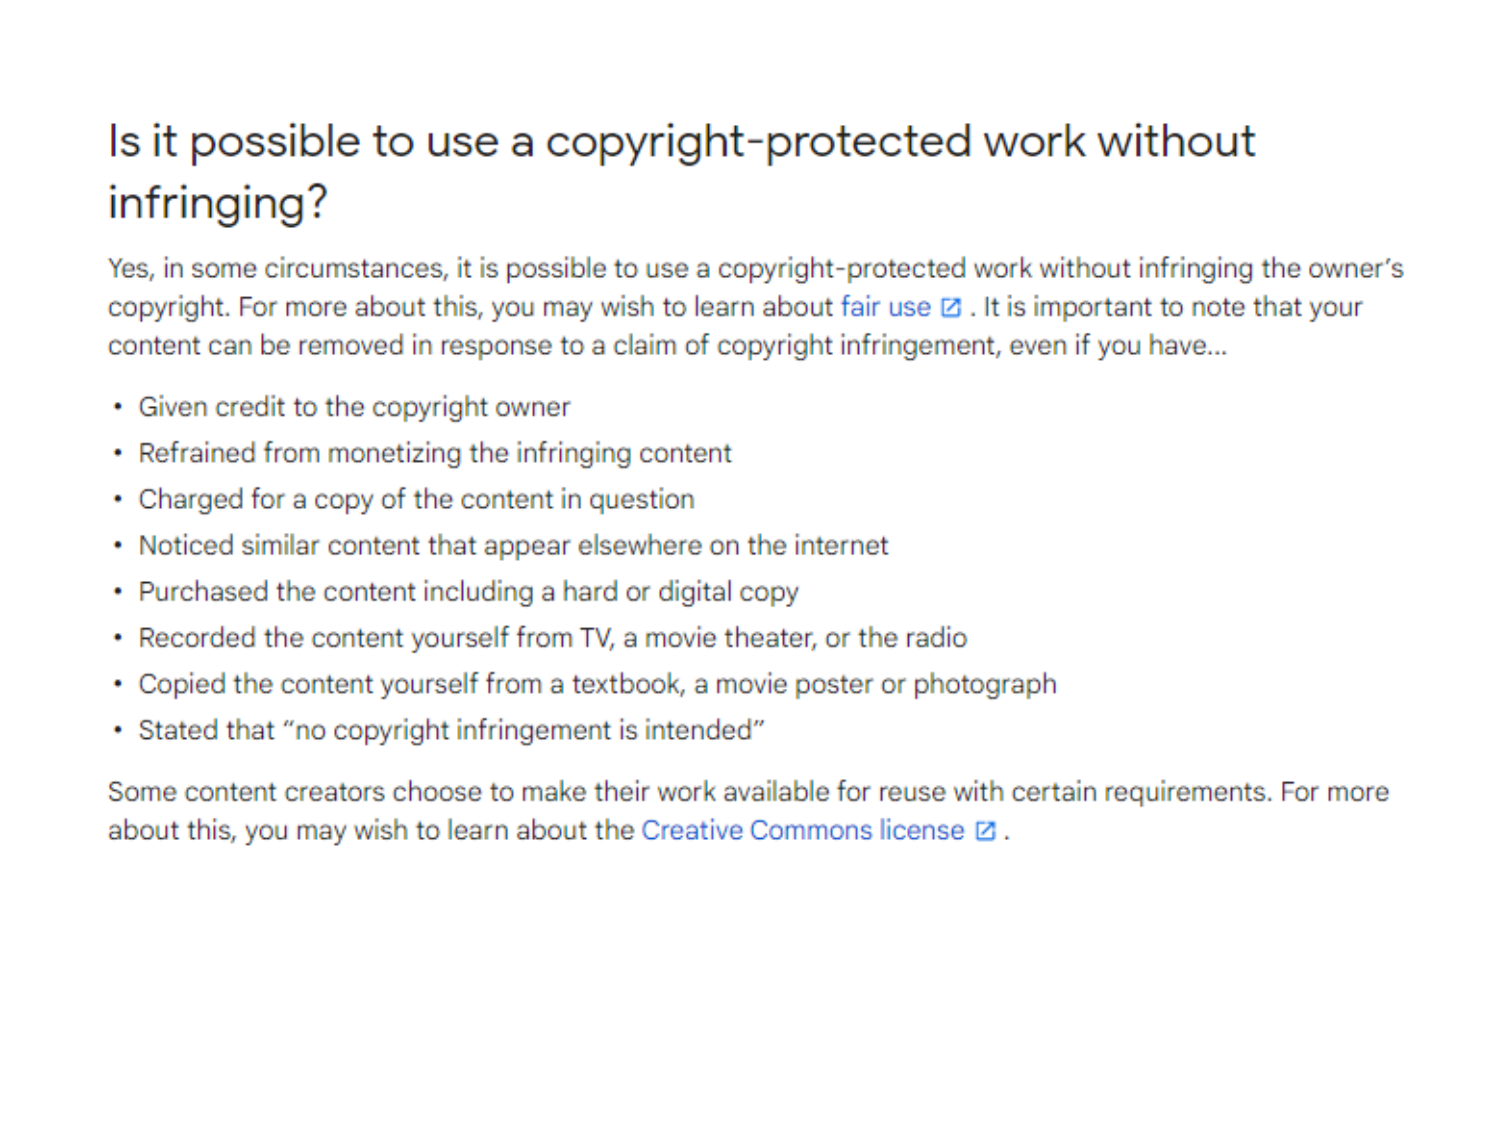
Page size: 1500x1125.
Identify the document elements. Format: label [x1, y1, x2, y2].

picture [87, 99, 1431, 863]
